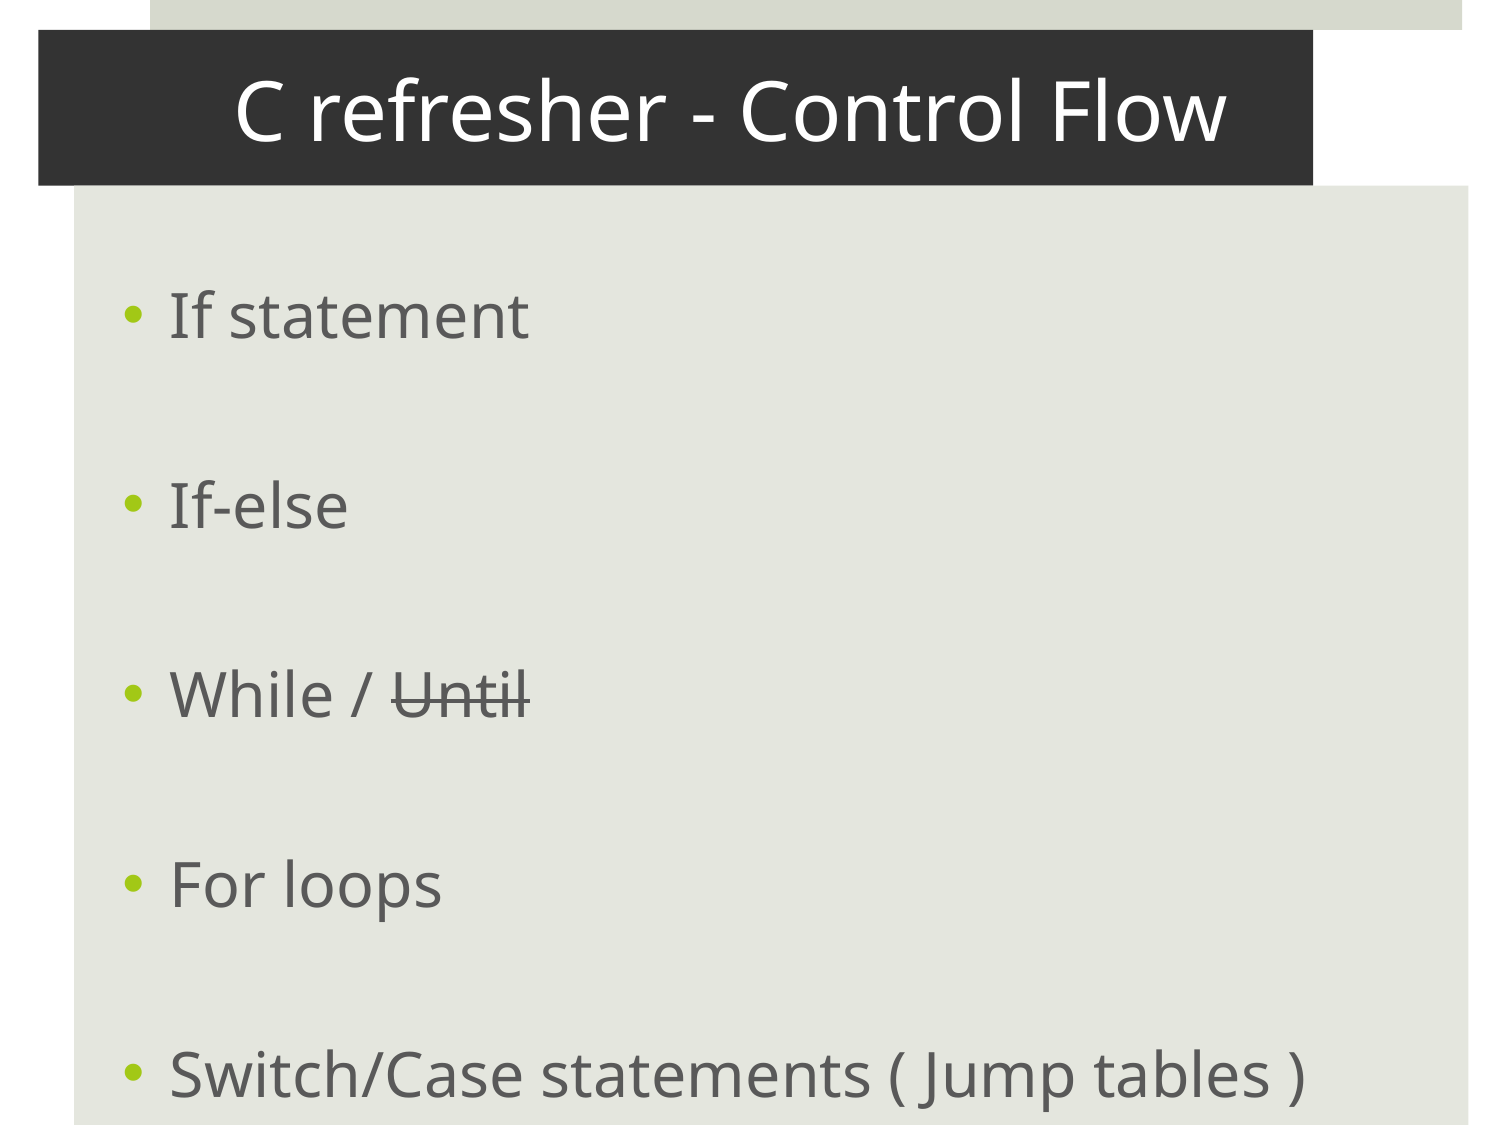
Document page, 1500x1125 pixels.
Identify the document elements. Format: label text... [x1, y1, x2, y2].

subtitle If statement If-else While / Until For loops Switch/Case statements ( Jump tables ) [74, 185, 1469, 1125]
title C refresher - Control Flow [38, 29, 1314, 186]
